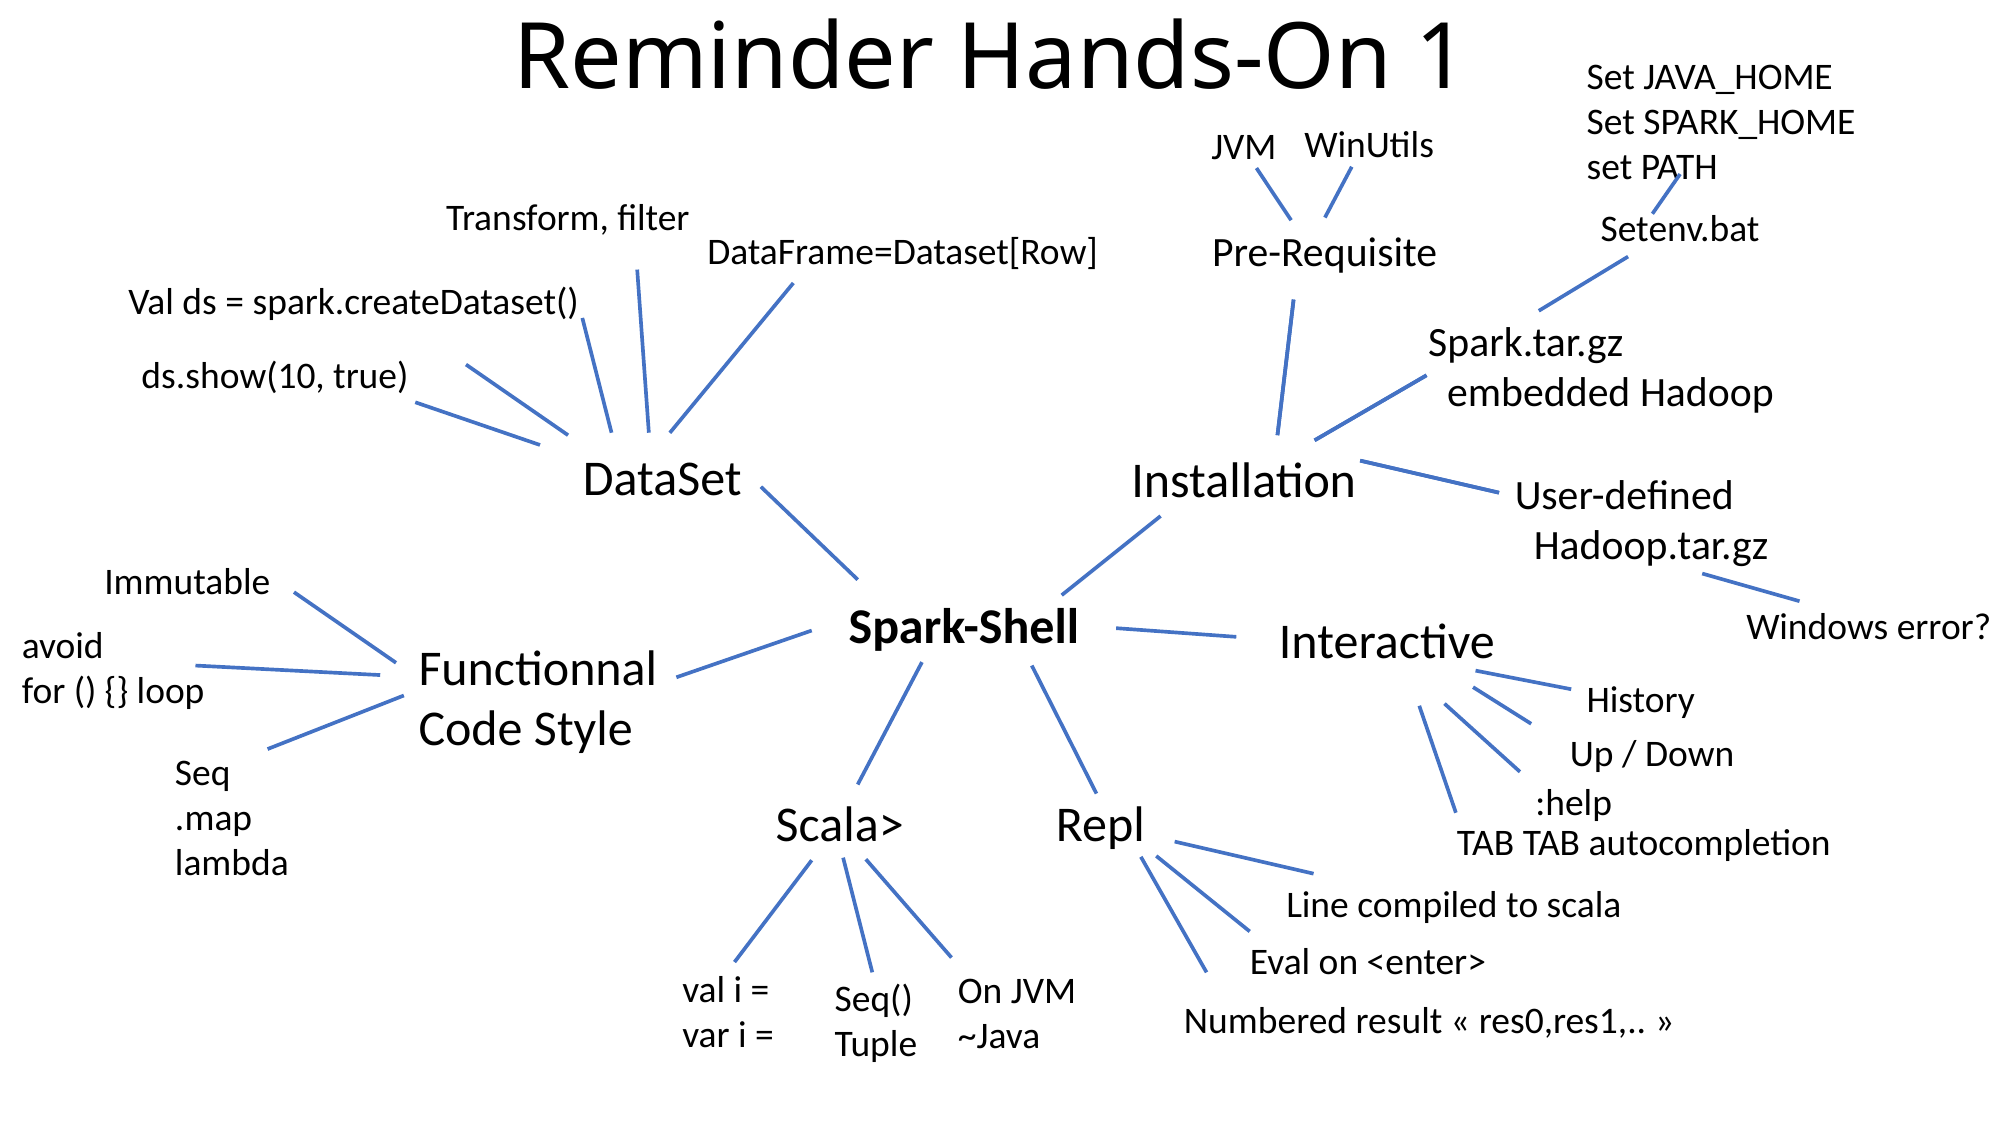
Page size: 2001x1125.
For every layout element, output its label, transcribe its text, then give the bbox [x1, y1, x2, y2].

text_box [1061, 515, 1161, 596]
text_box Seq() Tuple [819, 966, 933, 1071]
text_box avoid for () {} loop [7, 613, 225, 719]
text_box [1652, 173, 1681, 214]
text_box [1174, 841, 1314, 874]
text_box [857, 662, 922, 785]
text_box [637, 269, 649, 433]
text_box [1116, 628, 1237, 637]
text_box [1473, 687, 1532, 724]
text_box Repl [1041, 784, 1160, 860]
text_box Eval on <enter> [1235, 929, 1502, 989]
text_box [1140, 856, 1207, 973]
text_box Seq .map lambda [160, 740, 304, 891]
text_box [1031, 665, 1097, 794]
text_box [1156, 855, 1250, 932]
text_box Up / Down [1555, 721, 1750, 782]
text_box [1475, 670, 1572, 690]
text_box ds.show(10, true) [126, 343, 424, 403]
text_box :help [1520, 770, 1628, 810]
text_box Val ds = spark.createDataset() [113, 269, 595, 330]
text_box Set JAVA_HOME Set SPARK_HOME set PATH [1571, 44, 1871, 195]
text_box User-defined Hadoop.tar.gz [1500, 460, 1784, 576]
text_box Spark.tar.gz embedded Hadoop [1413, 307, 1790, 422]
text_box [1314, 375, 1427, 441]
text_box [1702, 573, 1800, 602]
text_box Immutable [89, 549, 286, 610]
text_box DataFrame=Dataset[Row] [692, 220, 1114, 280]
text_box Setenv.bat [1585, 196, 1775, 256]
text_box JVM [1196, 114, 1289, 175]
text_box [582, 317, 612, 433]
text_box Transform, filter [431, 185, 705, 246]
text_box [267, 696, 404, 750]
text_box WinUtils [1289, 112, 1473, 173]
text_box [843, 857, 873, 973]
text_box Pre-Requisite [1197, 217, 1453, 283]
text_box Spark-Shell [833, 586, 1095, 662]
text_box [1419, 705, 1456, 813]
text_box Scala> [760, 784, 971, 860]
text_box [676, 630, 812, 678]
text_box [1538, 256, 1629, 311]
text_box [195, 665, 381, 676]
text_box val i = var i = [667, 957, 798, 1063]
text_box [294, 592, 396, 663]
title Reminder Hands-On 1 [129, 1, 1855, 118]
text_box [1444, 703, 1520, 772]
text_box TAB TAB autocompletion [1442, 810, 1847, 871]
text_box Line compiled to scala [1271, 872, 1637, 933]
text_box Interactive [1264, 601, 1510, 677]
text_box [1360, 460, 1500, 493]
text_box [1277, 299, 1294, 436]
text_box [760, 486, 858, 580]
text_box DataSet [568, 437, 866, 513]
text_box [1324, 166, 1352, 218]
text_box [669, 283, 794, 433]
text_box Windows error? [1731, 595, 2000, 655]
text_box On JVM ~Java [943, 959, 1091, 1064]
text_box Numbered result « res0,res1,.. » [1169, 989, 1690, 1049]
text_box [1256, 168, 1292, 221]
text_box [466, 364, 569, 436]
text_box Functionnal Code Style [403, 628, 761, 763]
text_box History [1571, 667, 1710, 721]
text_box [415, 402, 540, 446]
text_box Installation [1116, 440, 1372, 515]
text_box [865, 860, 952, 958]
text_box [734, 860, 812, 962]
